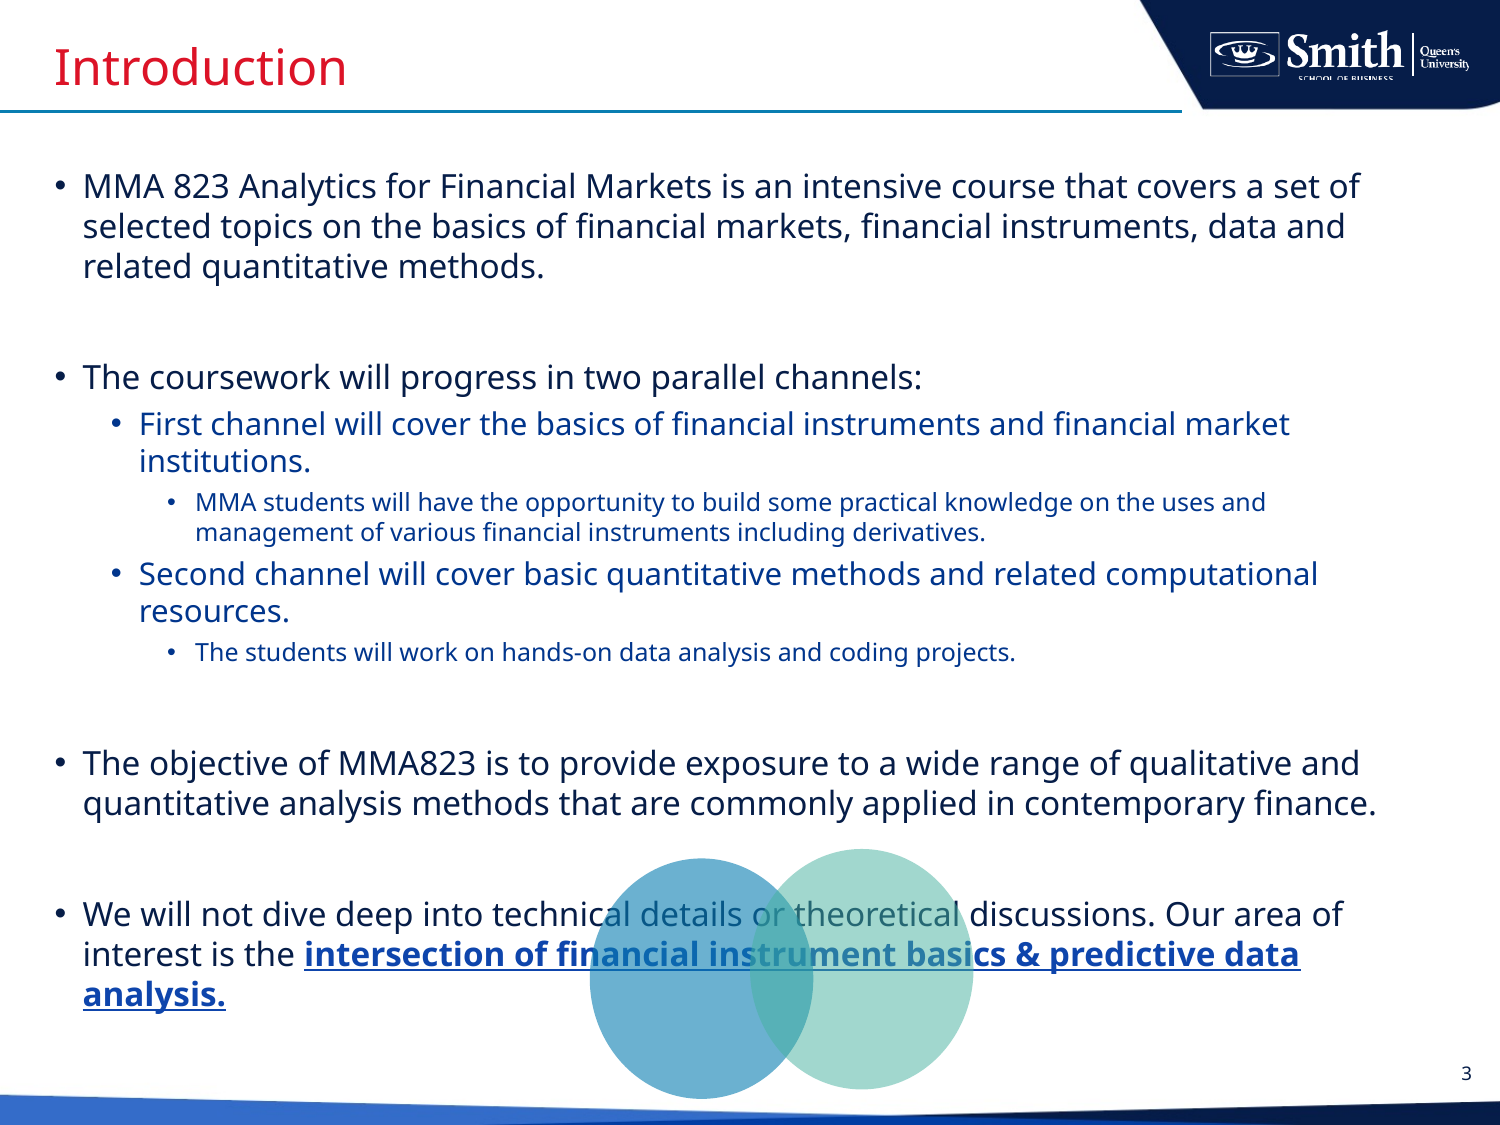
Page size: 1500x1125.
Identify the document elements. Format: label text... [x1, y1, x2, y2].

list MMA 823 Analytics for Financial Markets is an intensive course that covers a set of selected topics on the basics of financial markets, financial instruments, data and related quantitative methods. The coursework will progress in two parallel channels: First channel will cover the basics of financial instruments and financial market institutions. MMA students will have the opportunity to build some practical knowledge on the uses and management of various financial instruments including derivatives. Second channel will cover basic quantitative methods and related computational resources. The students will work on hands-on data analysis and coding projects. The objective of MMA823 is to provide exposure to a wide range of qualitative and quantitative analysis methods that are commonly applied in contemporary finance. We will not dive deep into technical details or theoretical discussions. Our area of interest is the intersection of financial instrument basics & predictive data analysis. [54, 165, 1410, 935]
text_box [748, 847, 975, 1091]
text_box [588, 857, 786, 1100]
picture [0, 0, 1500, 1125]
title Introduction [54, 14, 1125, 96]
